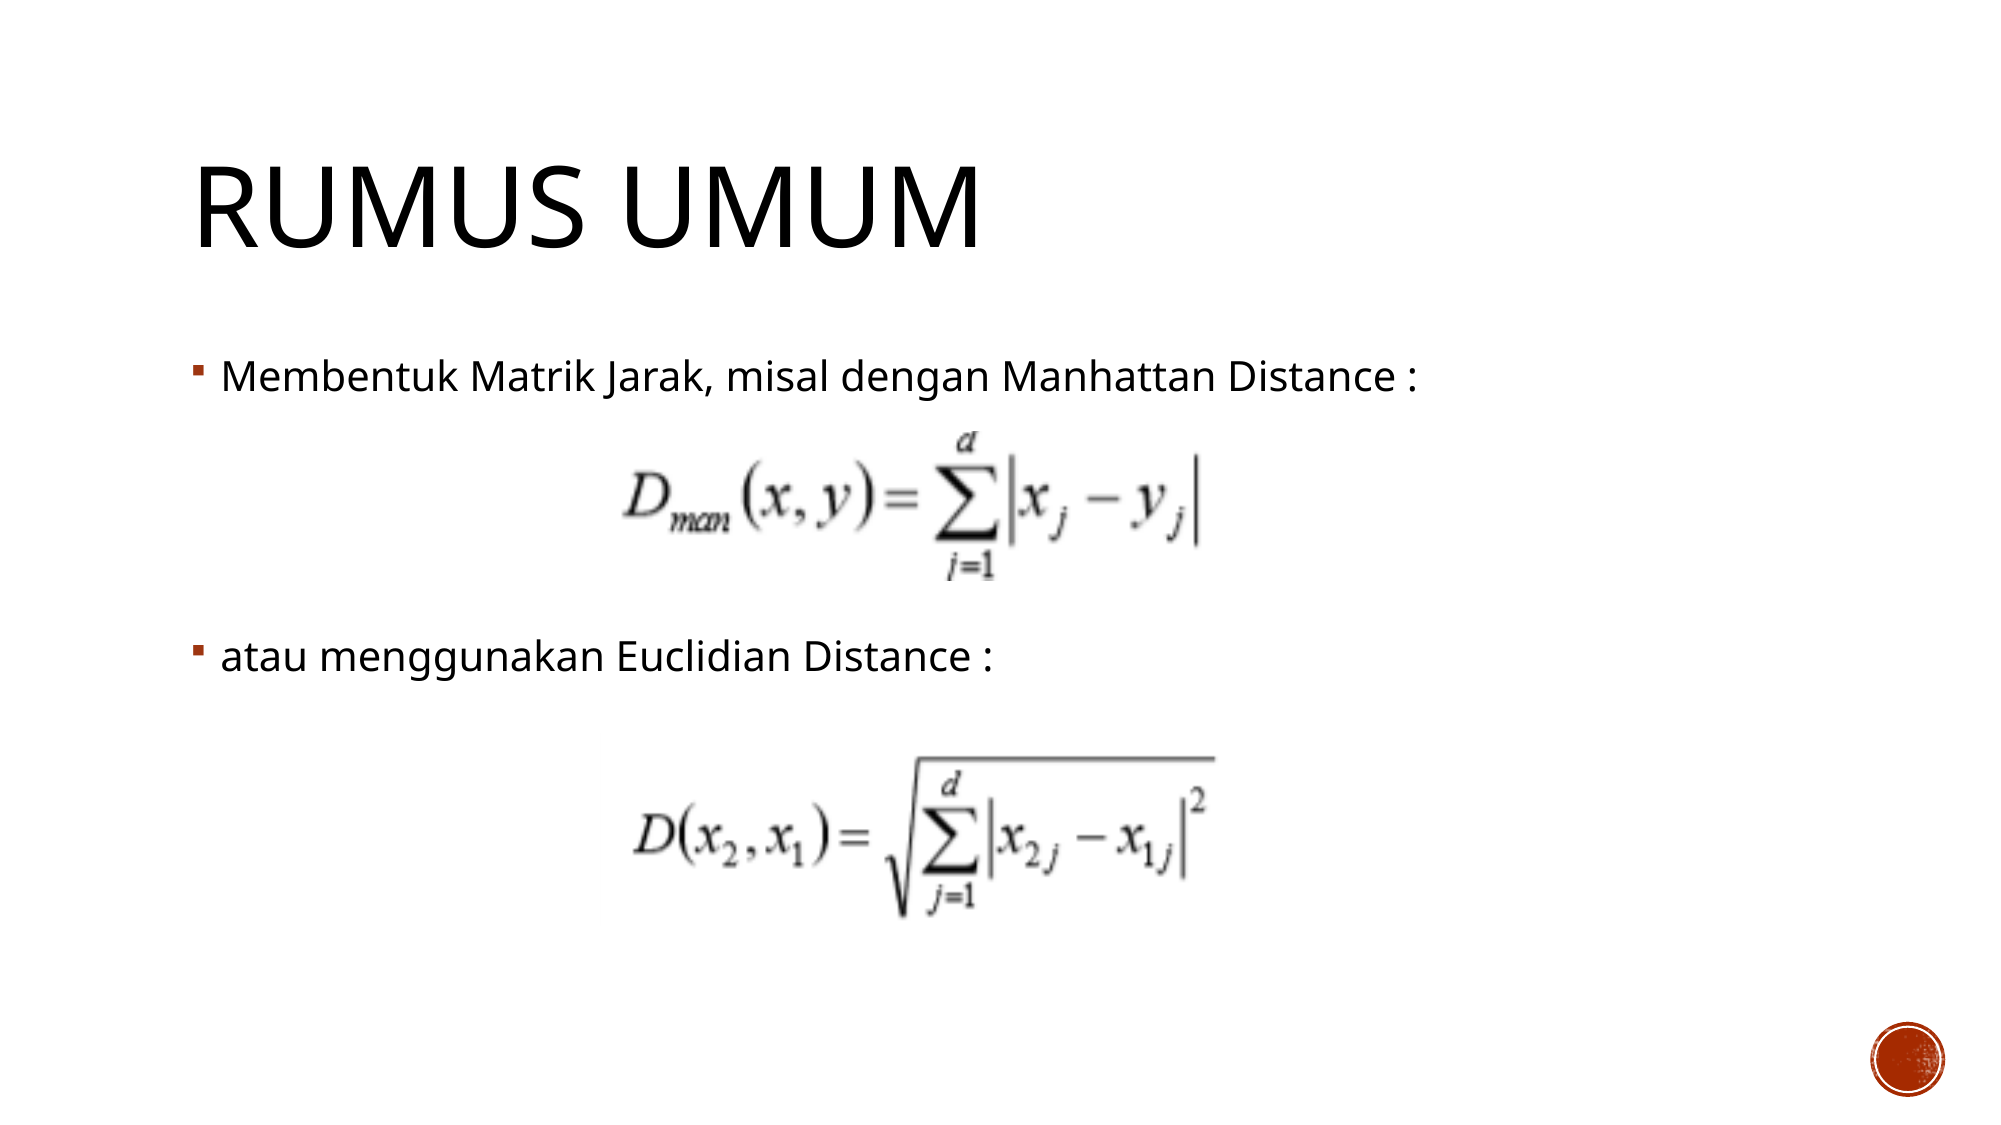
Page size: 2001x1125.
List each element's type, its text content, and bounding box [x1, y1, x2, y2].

list Membentuk Matrik Jarak, misal dengan Manhattan Distance : atau menggunakan Euclidian Distance : [175, 348, 1826, 1013]
title Rumus Umum [175, 79, 1826, 344]
picture [599, 733, 1286, 926]
picture [599, 431, 1238, 581]
